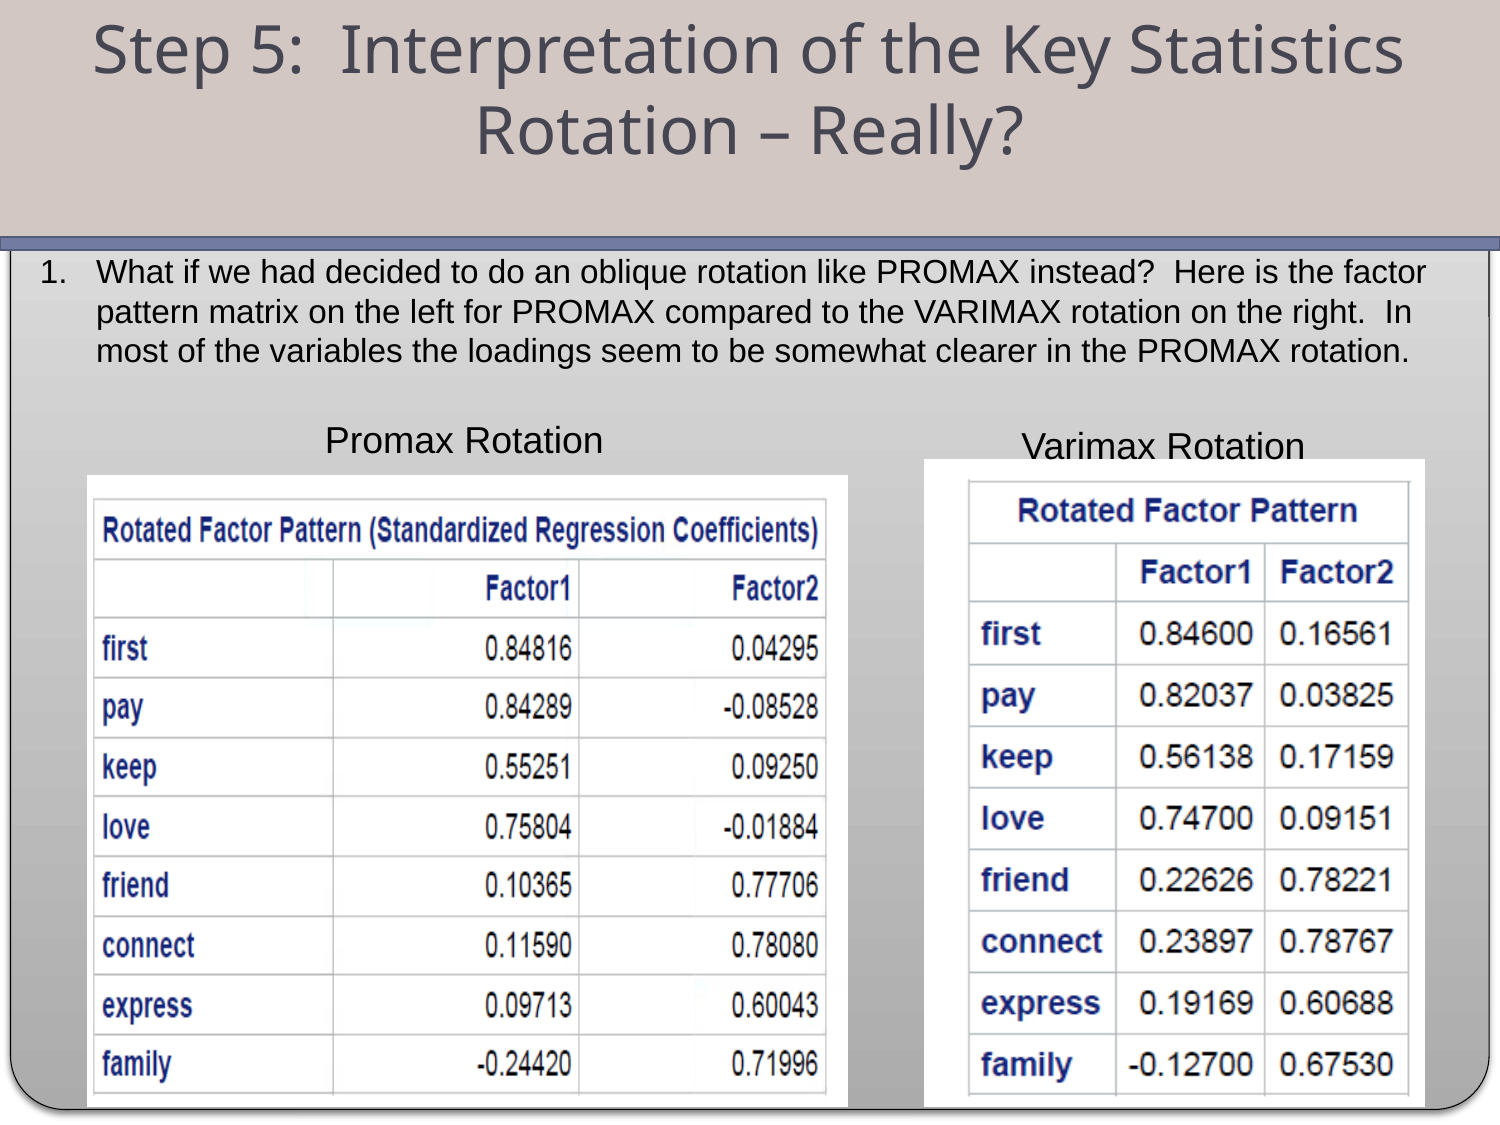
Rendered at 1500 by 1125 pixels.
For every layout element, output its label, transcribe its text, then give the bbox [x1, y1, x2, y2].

text_box [0, 236, 1500, 251]
text_box Step 5: Interpretation of the Key Statistics Rotation – Really? [0, 0, 1500, 236]
text_box Varimax Rotation [1006, 414, 1321, 457]
picture [924, 459, 1426, 1107]
picture [87, 474, 848, 1107]
text_box Promax Rotation [310, 408, 619, 469]
text_box What if we had decided to do an oblique rotation like PROMAX instead? Here is the factor pattern matrix on the left for PROMAX compared to the VARIMAX rotation on the right. In most of the variables the loadings seem to be somewhat clearer in the PROMAX rotation. [24, 242, 1475, 457]
